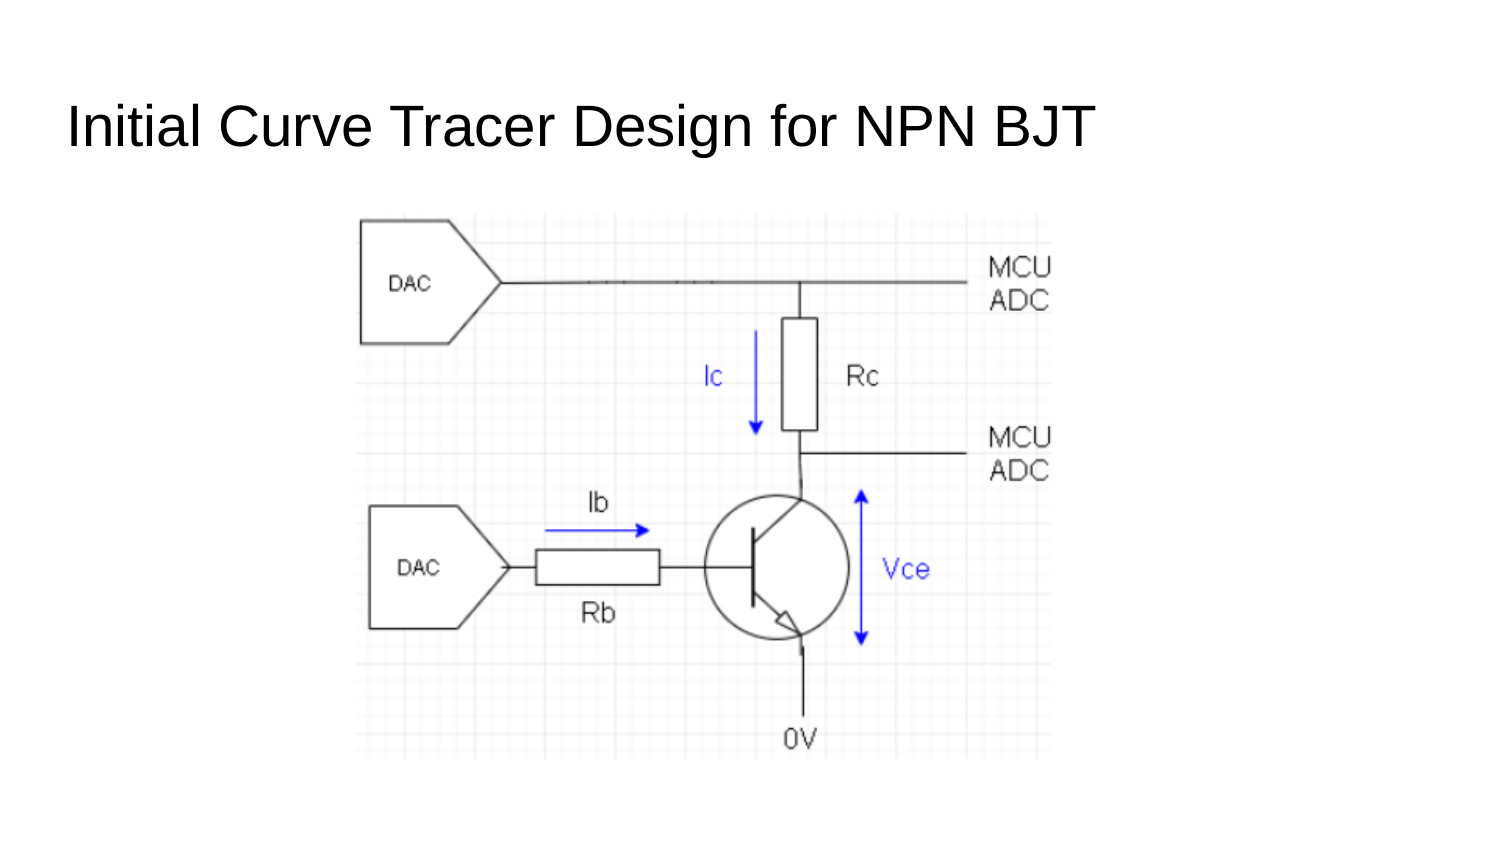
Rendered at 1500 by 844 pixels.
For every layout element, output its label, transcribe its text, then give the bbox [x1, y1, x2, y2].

title Initial Curve Tracer Design for NPN BJT [51, 72, 1449, 167]
picture [329, 202, 1073, 787]
